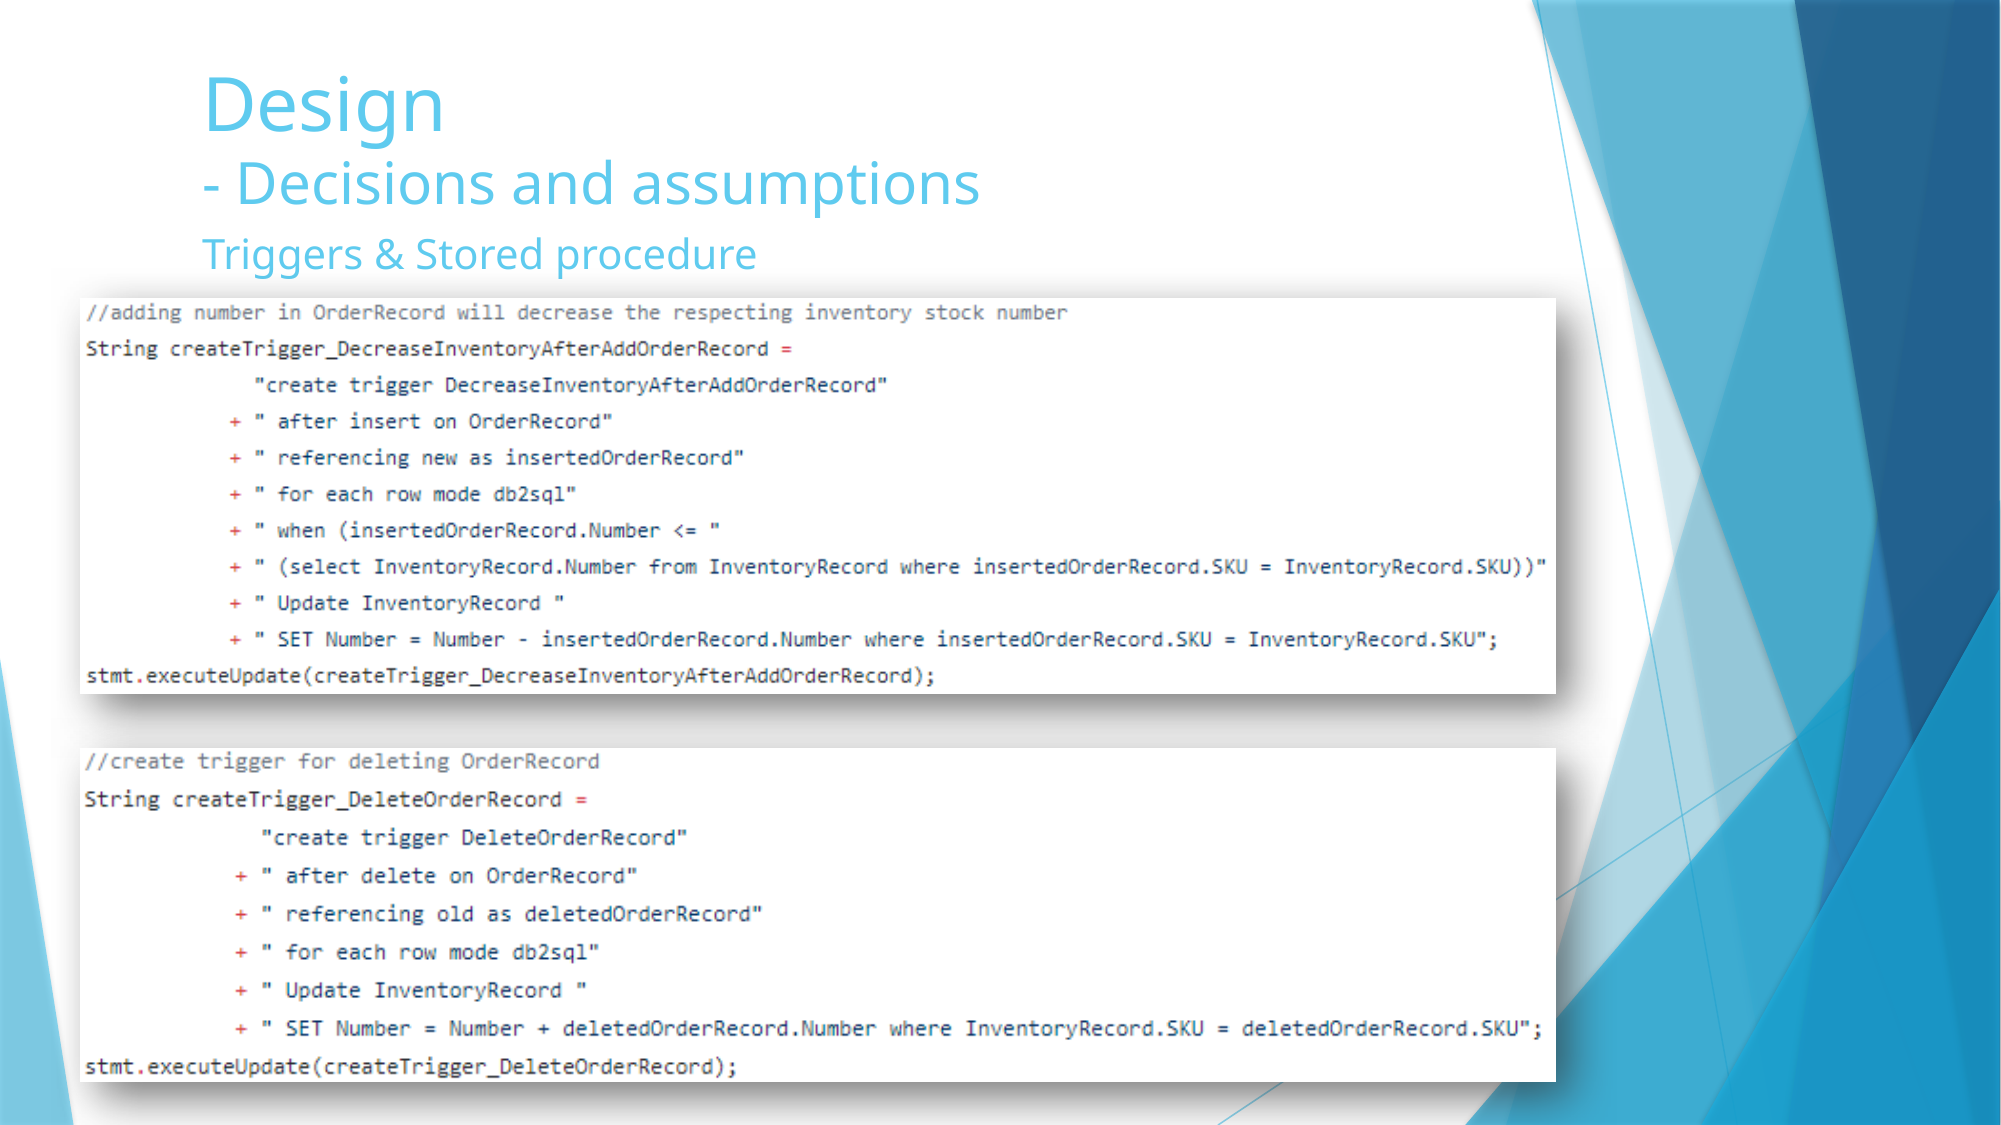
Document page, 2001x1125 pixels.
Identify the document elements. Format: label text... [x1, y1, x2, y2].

picture [80, 297, 1557, 695]
list Triggers & Stored procedure [187, 220, 774, 279]
picture [80, 747, 1557, 1083]
title Design - Decisions and assumptions [187, 49, 1598, 266]
